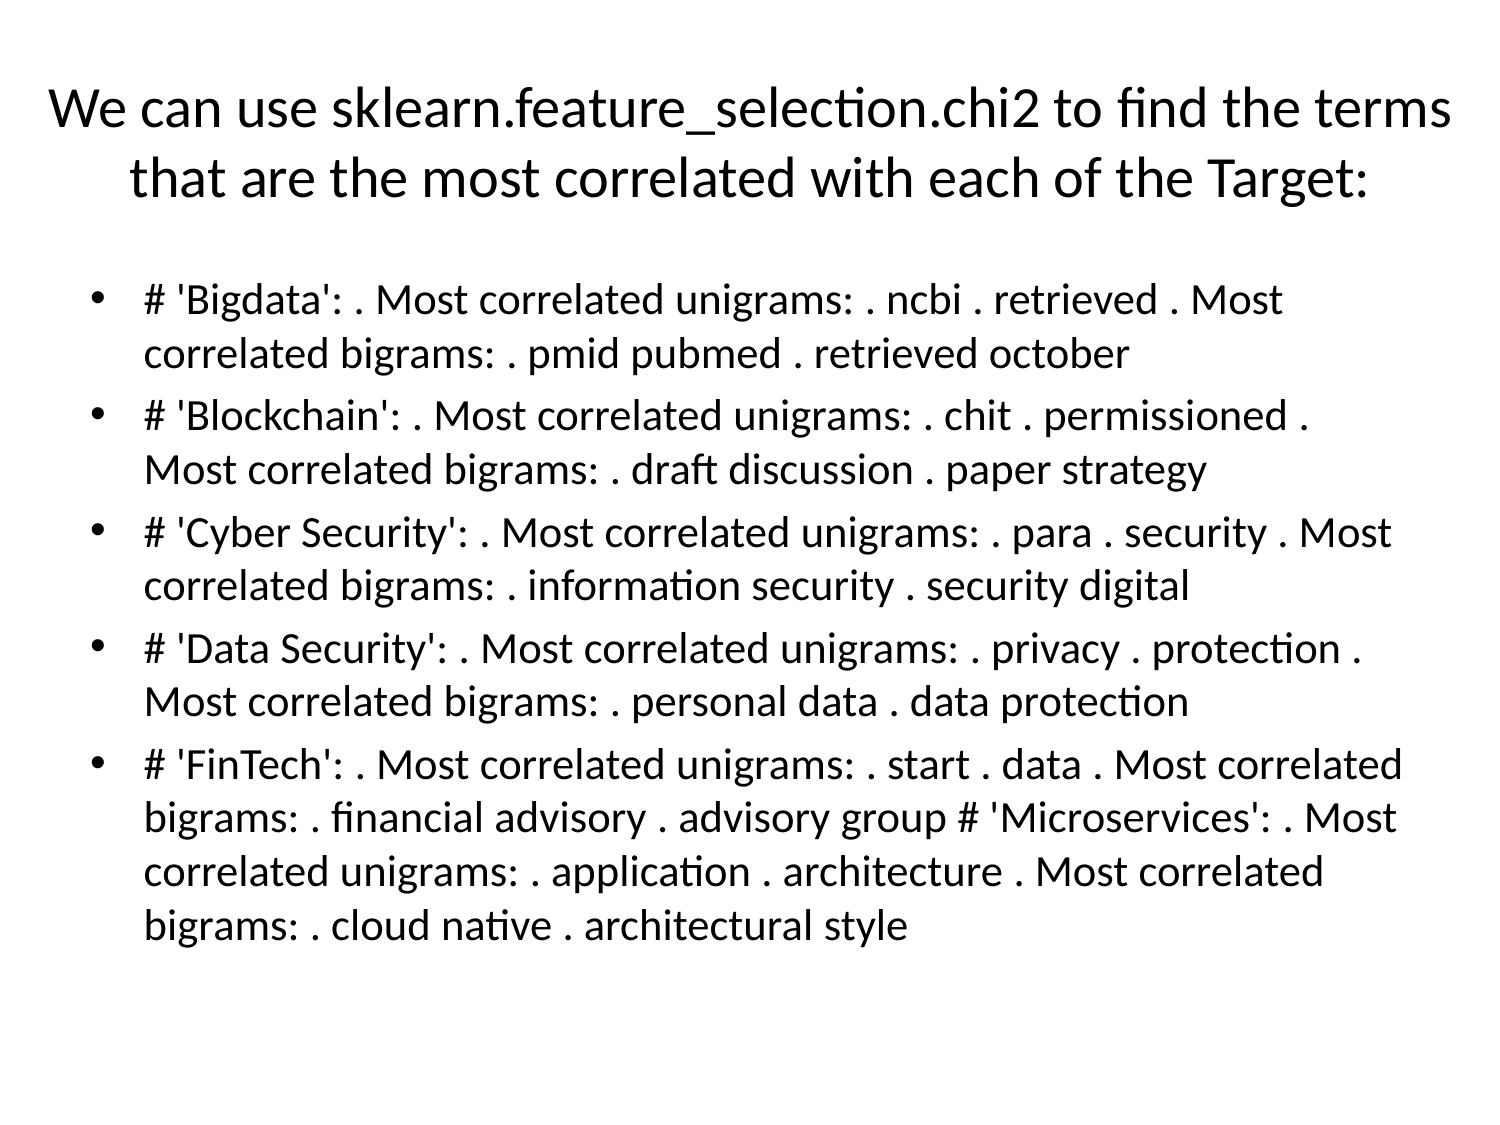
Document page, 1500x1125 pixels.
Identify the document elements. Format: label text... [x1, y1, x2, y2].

title We can use sklearn.feature_selection.chi2 to find the terms that are the most correlated with each of the Target: [0, 45, 1500, 233]
list # 'Bigdata': . Most correlated unigrams: . ncbi . retrieved . Most correlated bigrams: . pmid pubmed . retrieved october # 'Blockchain': . Most correlated unigrams: . chit . permissioned . Most correlated bigrams: . draft discussion . paper strategy # 'Cyber Security': . Most correlated unigrams: . para . security . Most correlated bigrams: . information security . security digital # 'Data Security': . Most correlated unigrams: . privacy . protection . Most correlated bigrams: . personal data . data protection # 'FinTech': . Most correlated unigrams: . start . data . Most correlated bigrams: . financial advisory . advisory group # 'Microservices': . Most correlated unigrams: . application . architecture . Most correlated bigrams: . cloud native . architectural style [75, 262, 1425, 1005]
